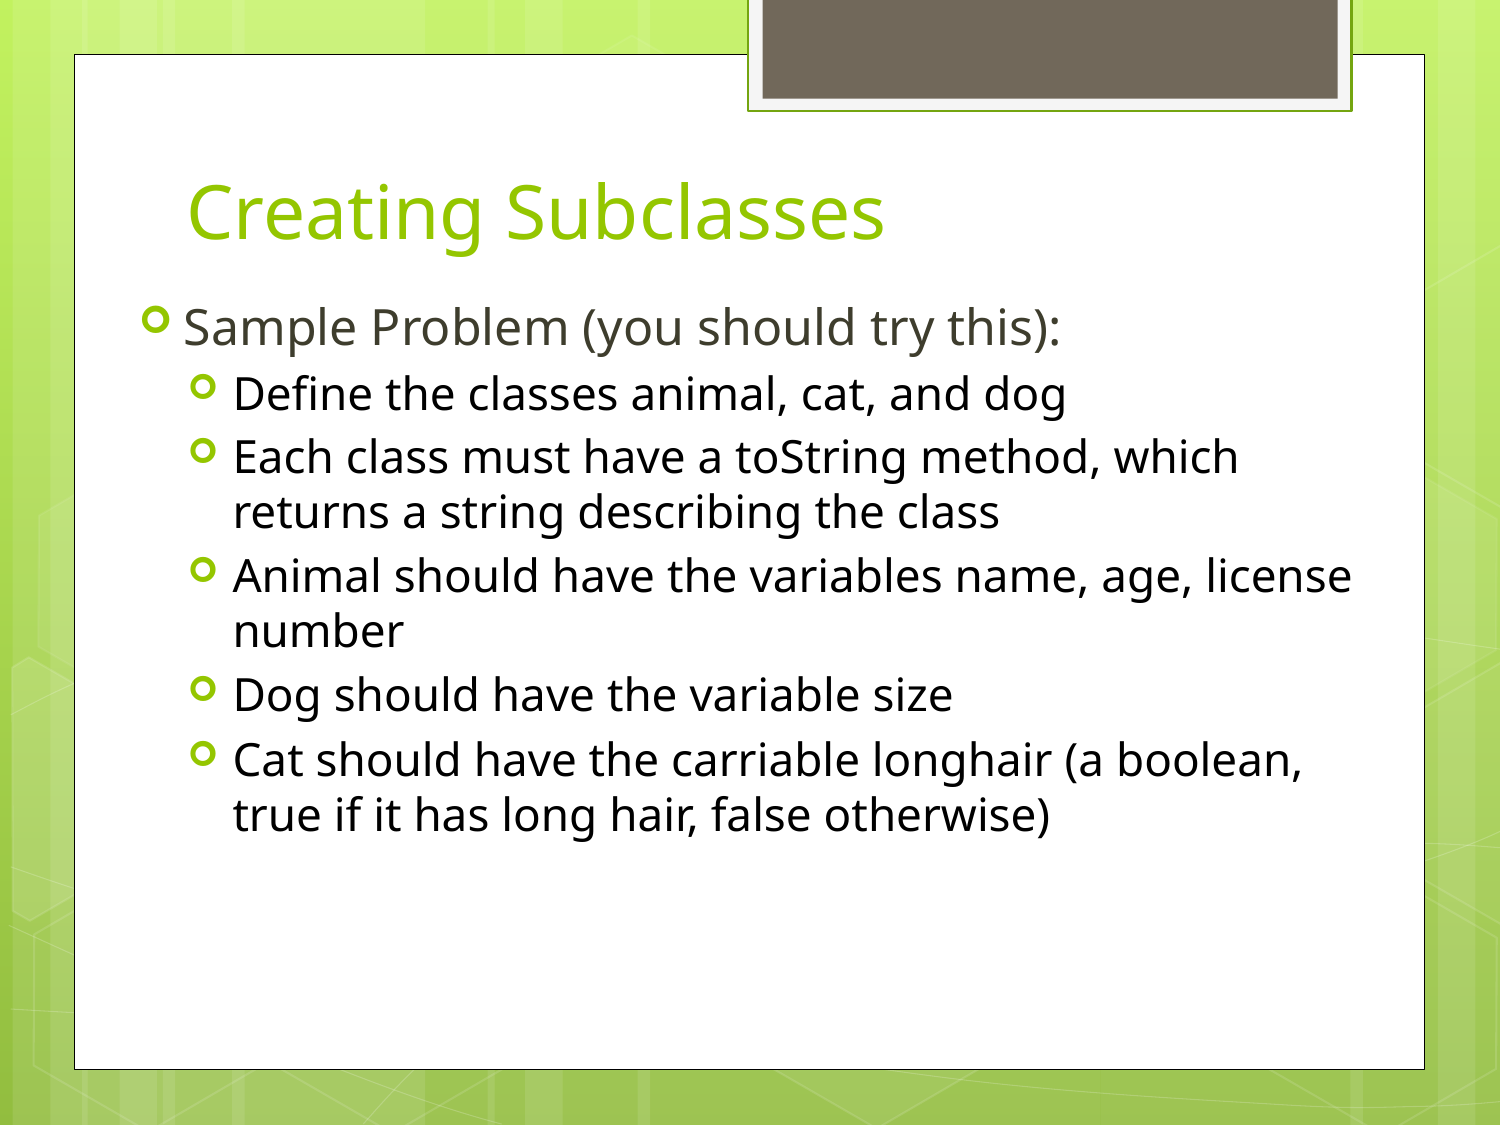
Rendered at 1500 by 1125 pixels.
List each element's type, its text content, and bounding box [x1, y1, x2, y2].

list Sample Problem (you should try this): Define the classes animal, cat, and dog Each class must have a toString method, which returns a string describing the class Animal should have the variables name, age, license number Dog should have the variable size Cat should have the carriable longhair (a boolean, true if it has long hair, false otherwise) [112, 287, 1388, 1063]
title Creating Subclasses [171, 75, 1324, 263]
